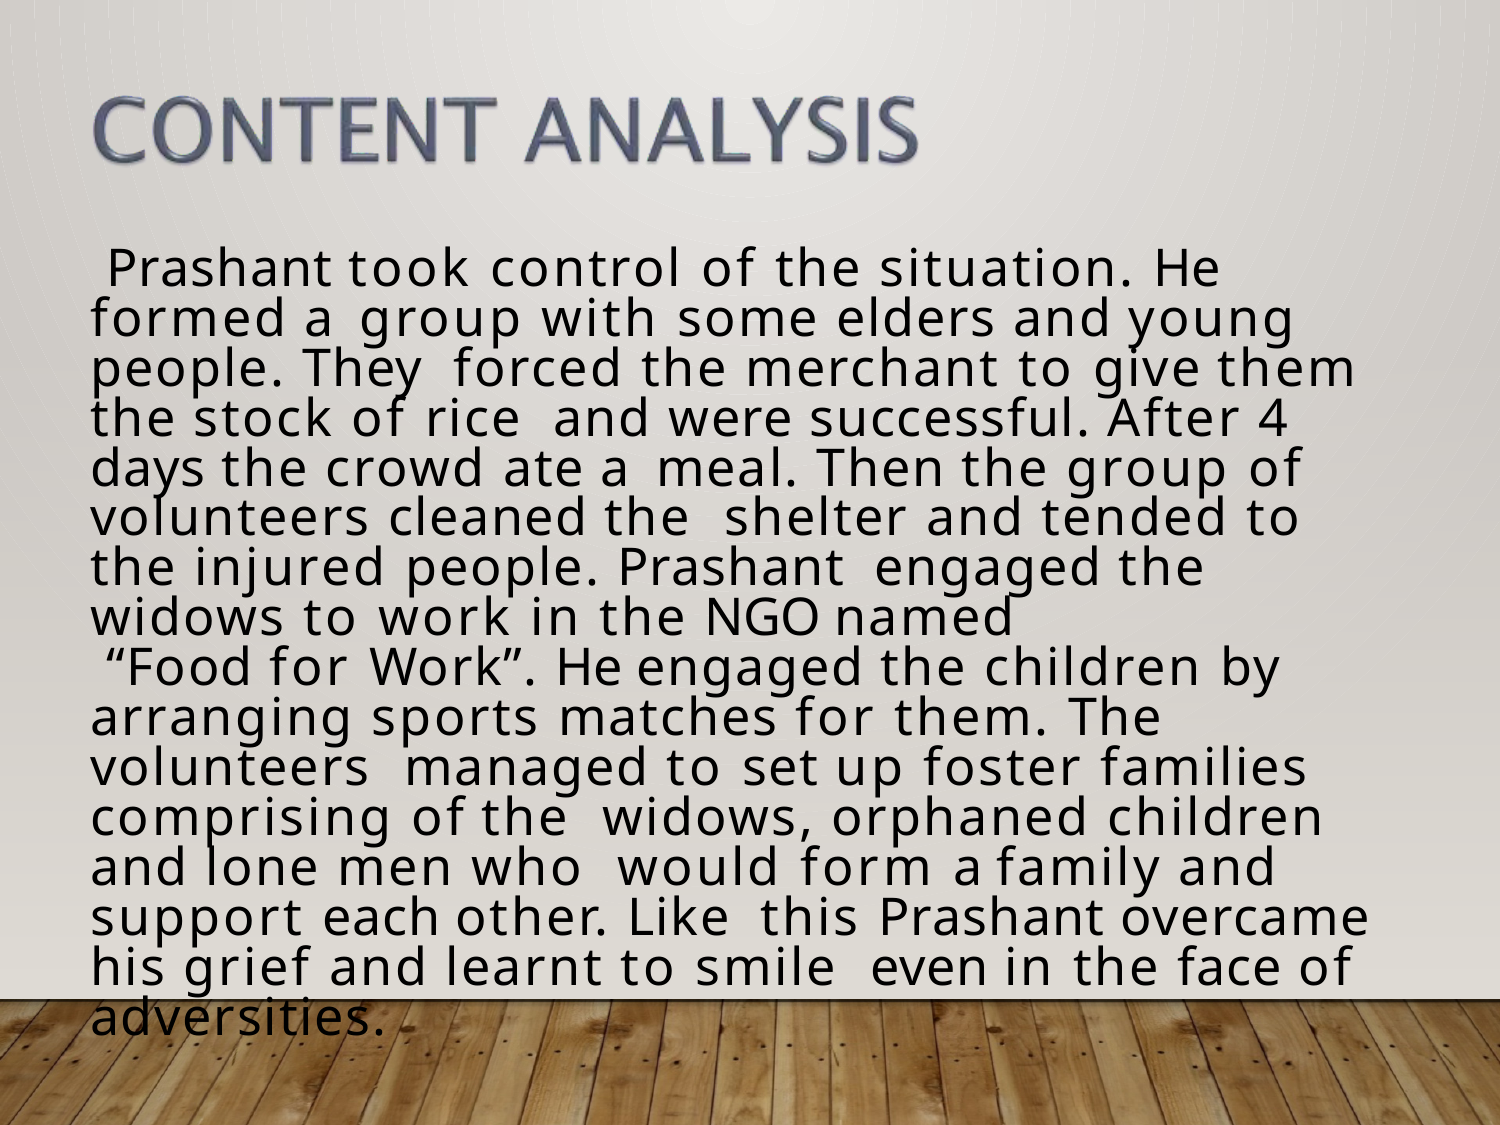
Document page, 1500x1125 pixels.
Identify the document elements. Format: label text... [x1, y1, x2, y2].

text_box Prashant took control of the situation. He formed a group with some elders and young people. They forced the merchant to give them the stock of rice and were successful. After 4 days the crowd ate a meal. Then the group of volunteers cleaned the shelter and tended to the injured people. Prashant engaged the widows to work in the NGO named “Food for Work”. He engaged the children by arranging sports matches for them. The volunteers managed to set up foster families comprising of the widows, orphaned children and lone men who would form a family and support each other. Like this Prashant overcame his grief and learnt to smile even in the face of adversities. [87, 231, 1409, 1046]
text_box [92, 95, 920, 168]
picture [0, 999, 1500, 1125]
